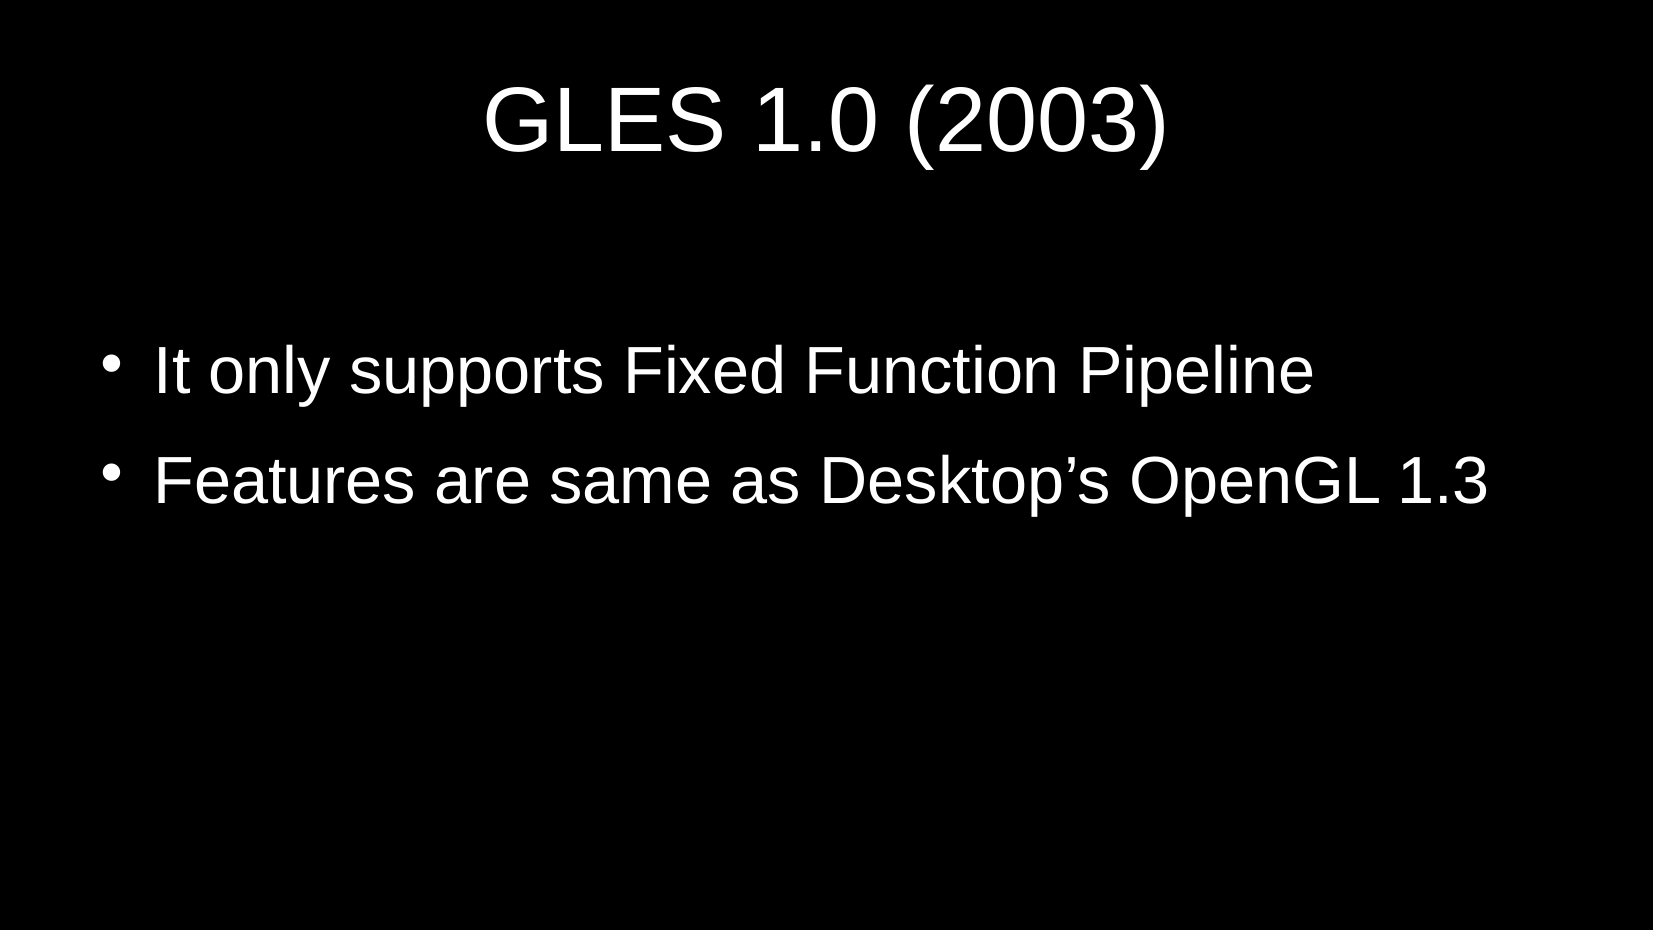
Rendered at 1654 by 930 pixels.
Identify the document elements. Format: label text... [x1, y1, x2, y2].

text_box GLES 1.0 (2003) [82, 37, 1571, 193]
text_box It only supports Fixed Function Pipeline Features are same as Desktop’s OpenGL 1.3 [82, 217, 1571, 757]
